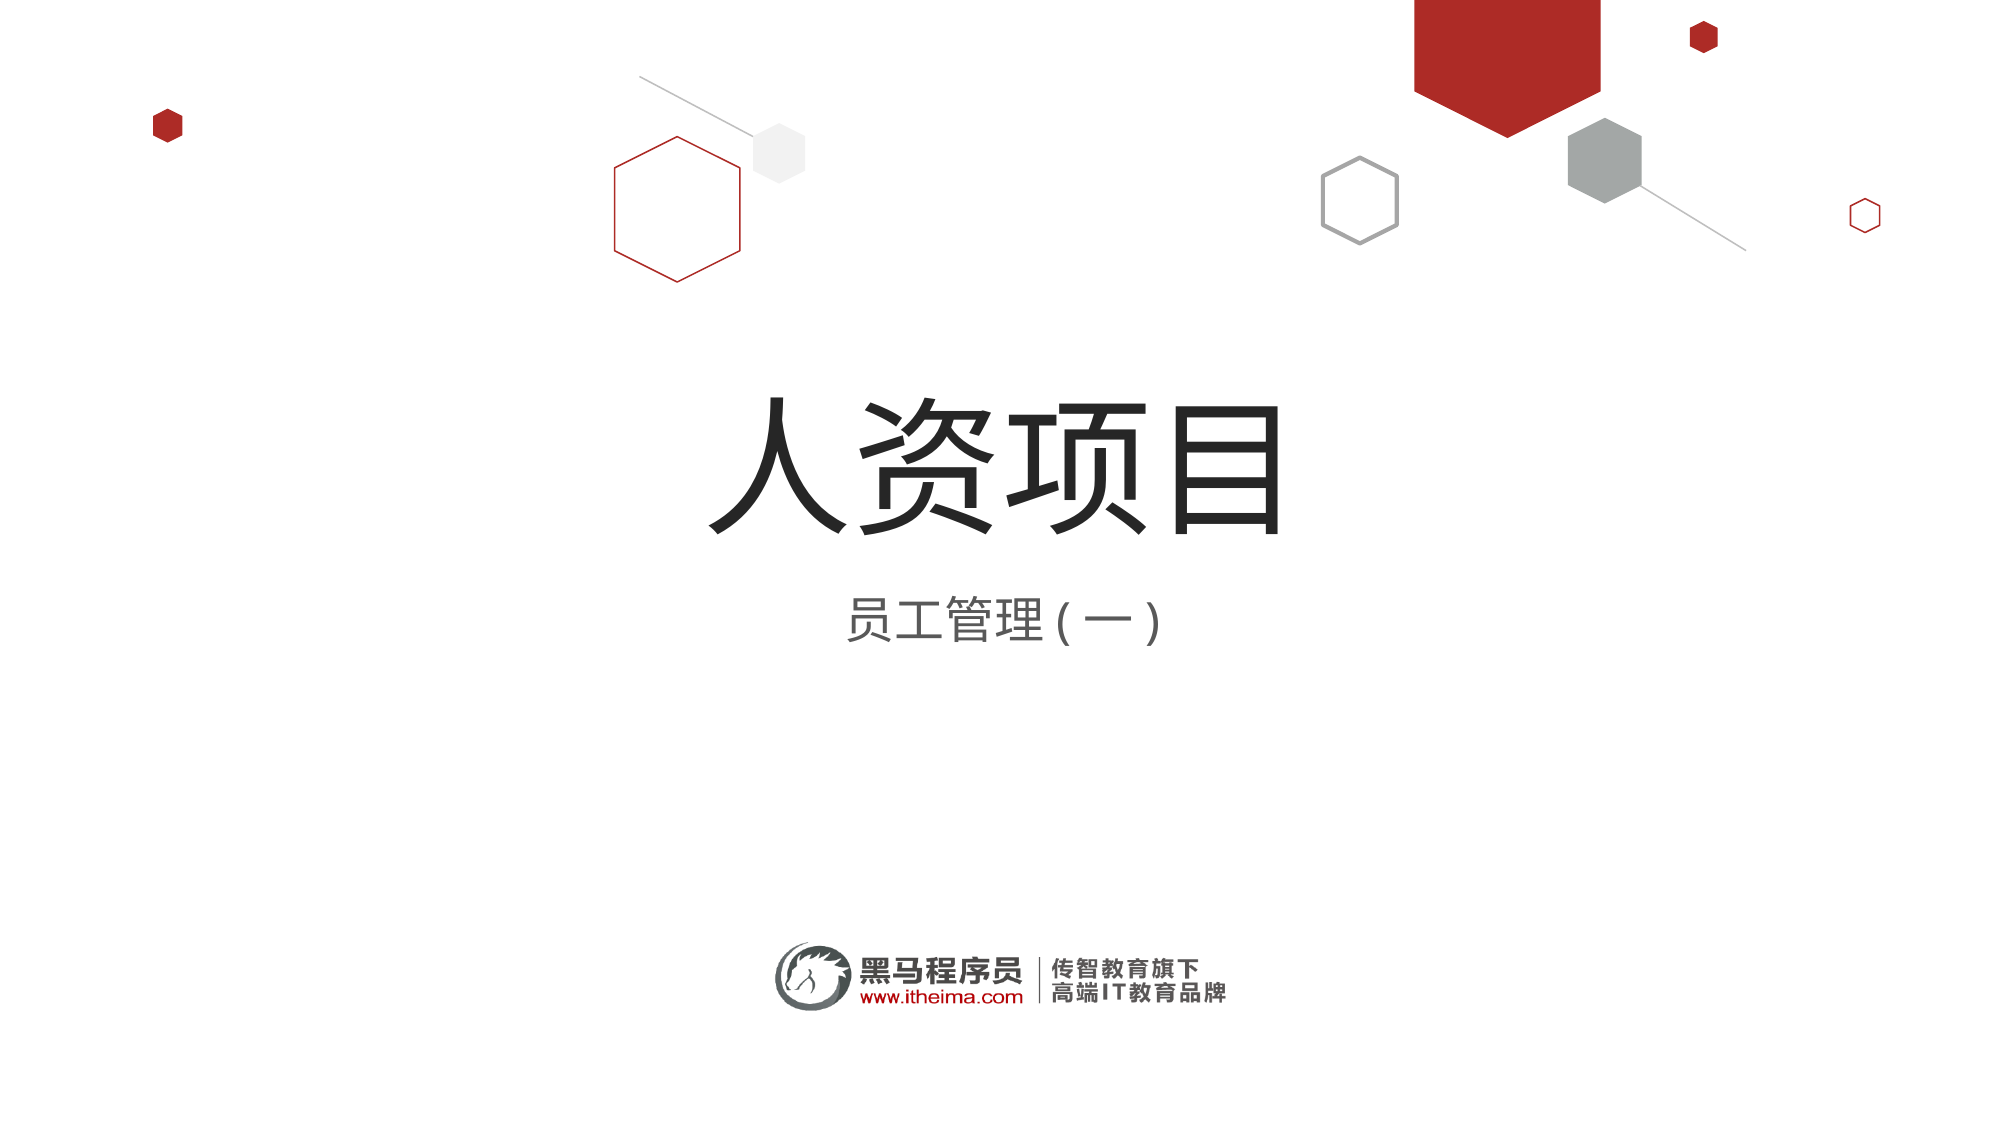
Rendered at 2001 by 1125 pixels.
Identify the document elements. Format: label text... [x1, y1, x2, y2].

picture [774, 939, 1226, 1013]
list 员工管理(一) [137, 566, 1867, 671]
title 人资项目 [137, 368, 1867, 559]
